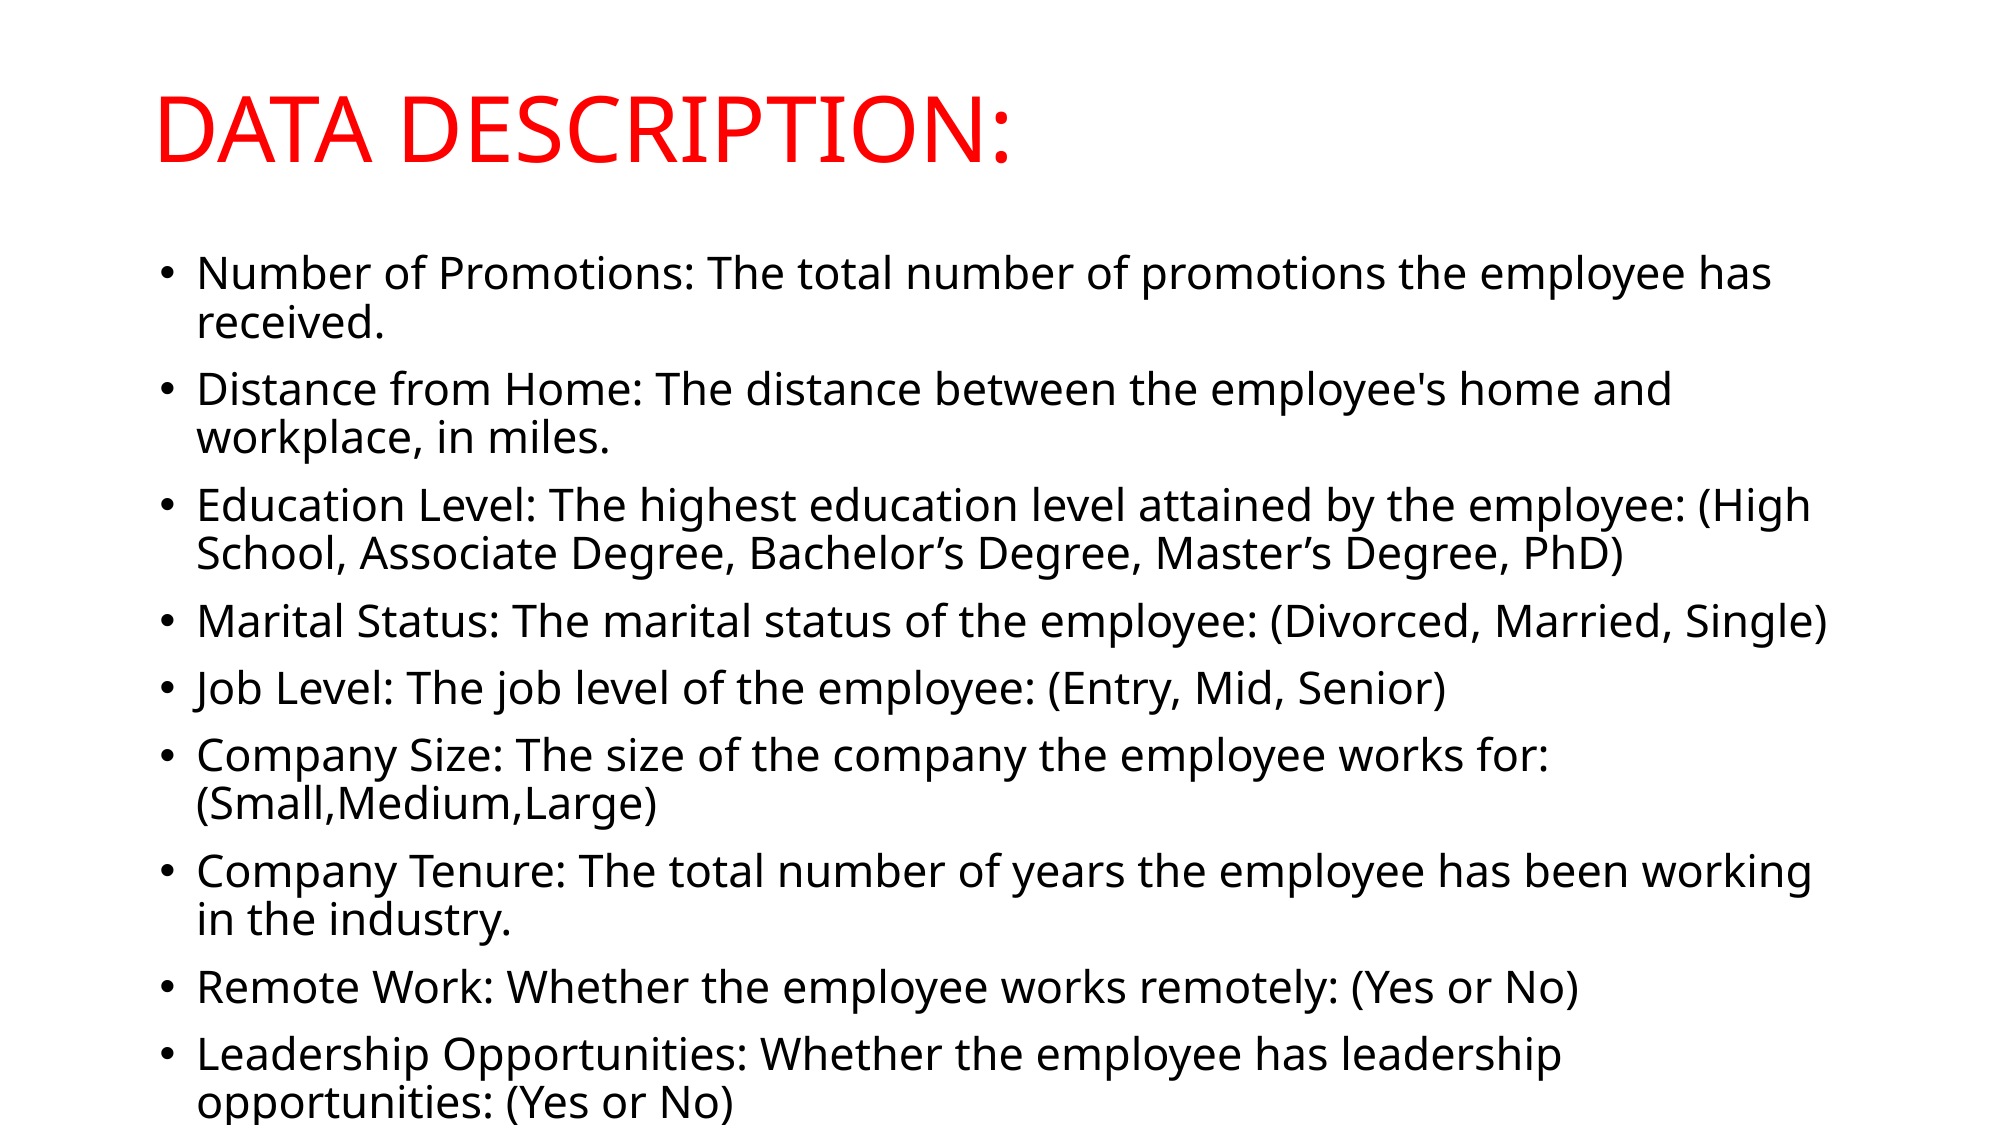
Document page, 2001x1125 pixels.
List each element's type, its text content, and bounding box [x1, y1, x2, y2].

title DATA DESCRIPTION: [137, 59, 1863, 205]
list Number of Promotions: The total number of promotions the employee has received. Distance from Home: The distance between the employee's home and workplace, in miles. Education Level: The highest education level attained by the employee: (High School, Associate Degree, Bachelor’s Degree, Master’s Degree, PhD) Marital Status: The marital status of the employee: (Divorced, Married, Single) Job Level: The job level of the employee: (Entry, Mid, Senior) Company Size: The size of the company the employee works for: (Small,Medium,Large) Company Tenure: The total number of years the employee has been working in the industry. Remote Work: Whether the employee works remotely: (Yes or No) Leadership Opportunities: Whether the employee has leadership opportunities: (Yes or No) [144, 243, 1856, 1125]
